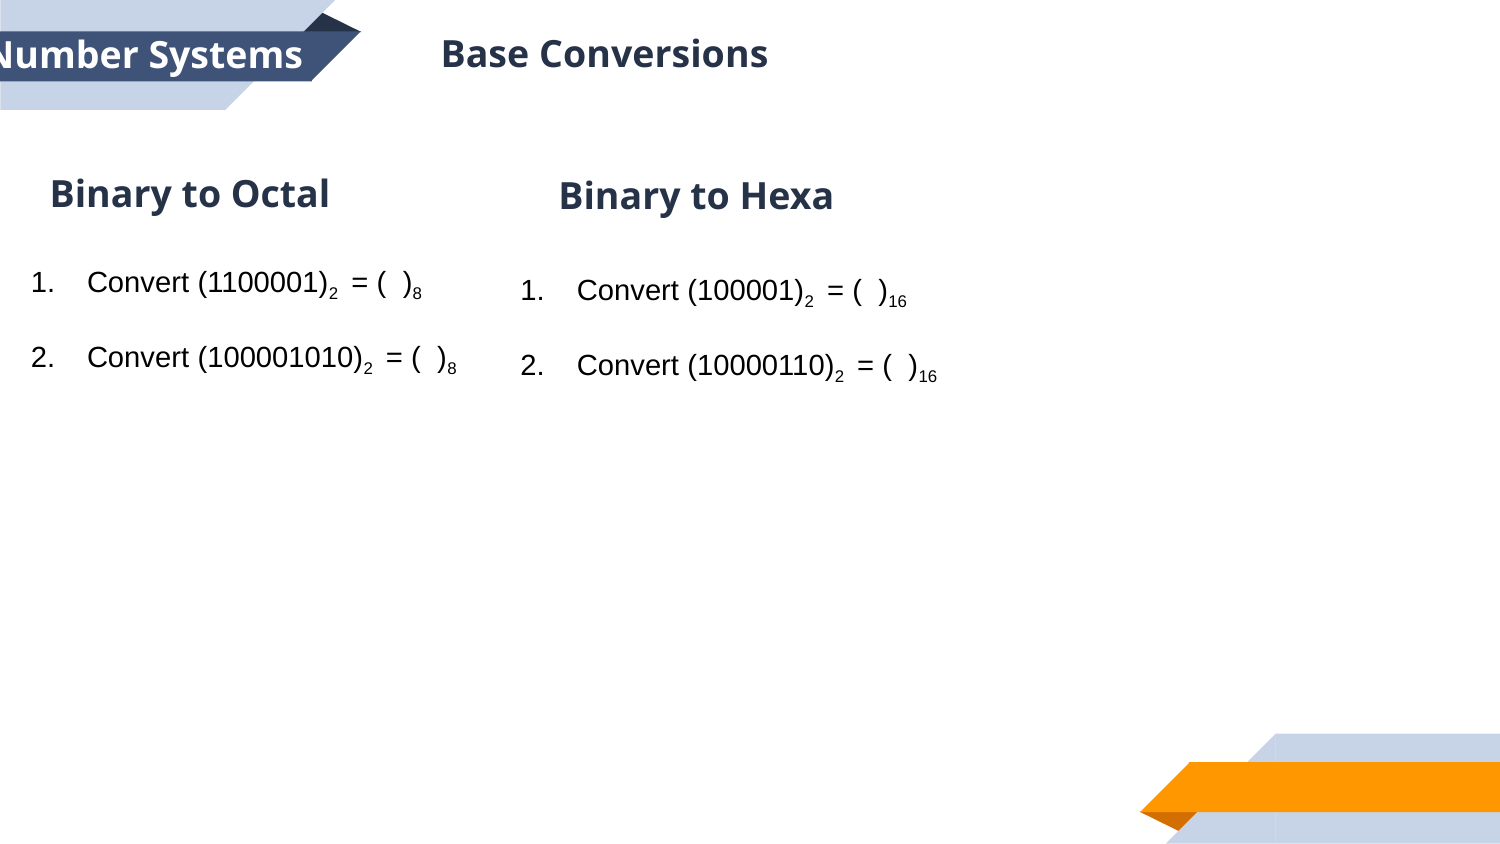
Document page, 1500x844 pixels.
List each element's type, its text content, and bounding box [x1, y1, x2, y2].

text_box Binary to Hexa [543, 164, 850, 225]
text_box Binary to Octal [34, 162, 346, 223]
slide_number [1249, 760, 1494, 813]
text_box Number Systems [0, 23, 319, 84]
text_box Base Conversions [425, 22, 784, 83]
text_box Convert (100001)2 = ( )16 Convert (10000110)2 = ( )16 [505, 263, 1004, 433]
text_box Convert (1100001)2 = ( )8 Convert (100001010)2 = ( )8 [16, 255, 488, 421]
